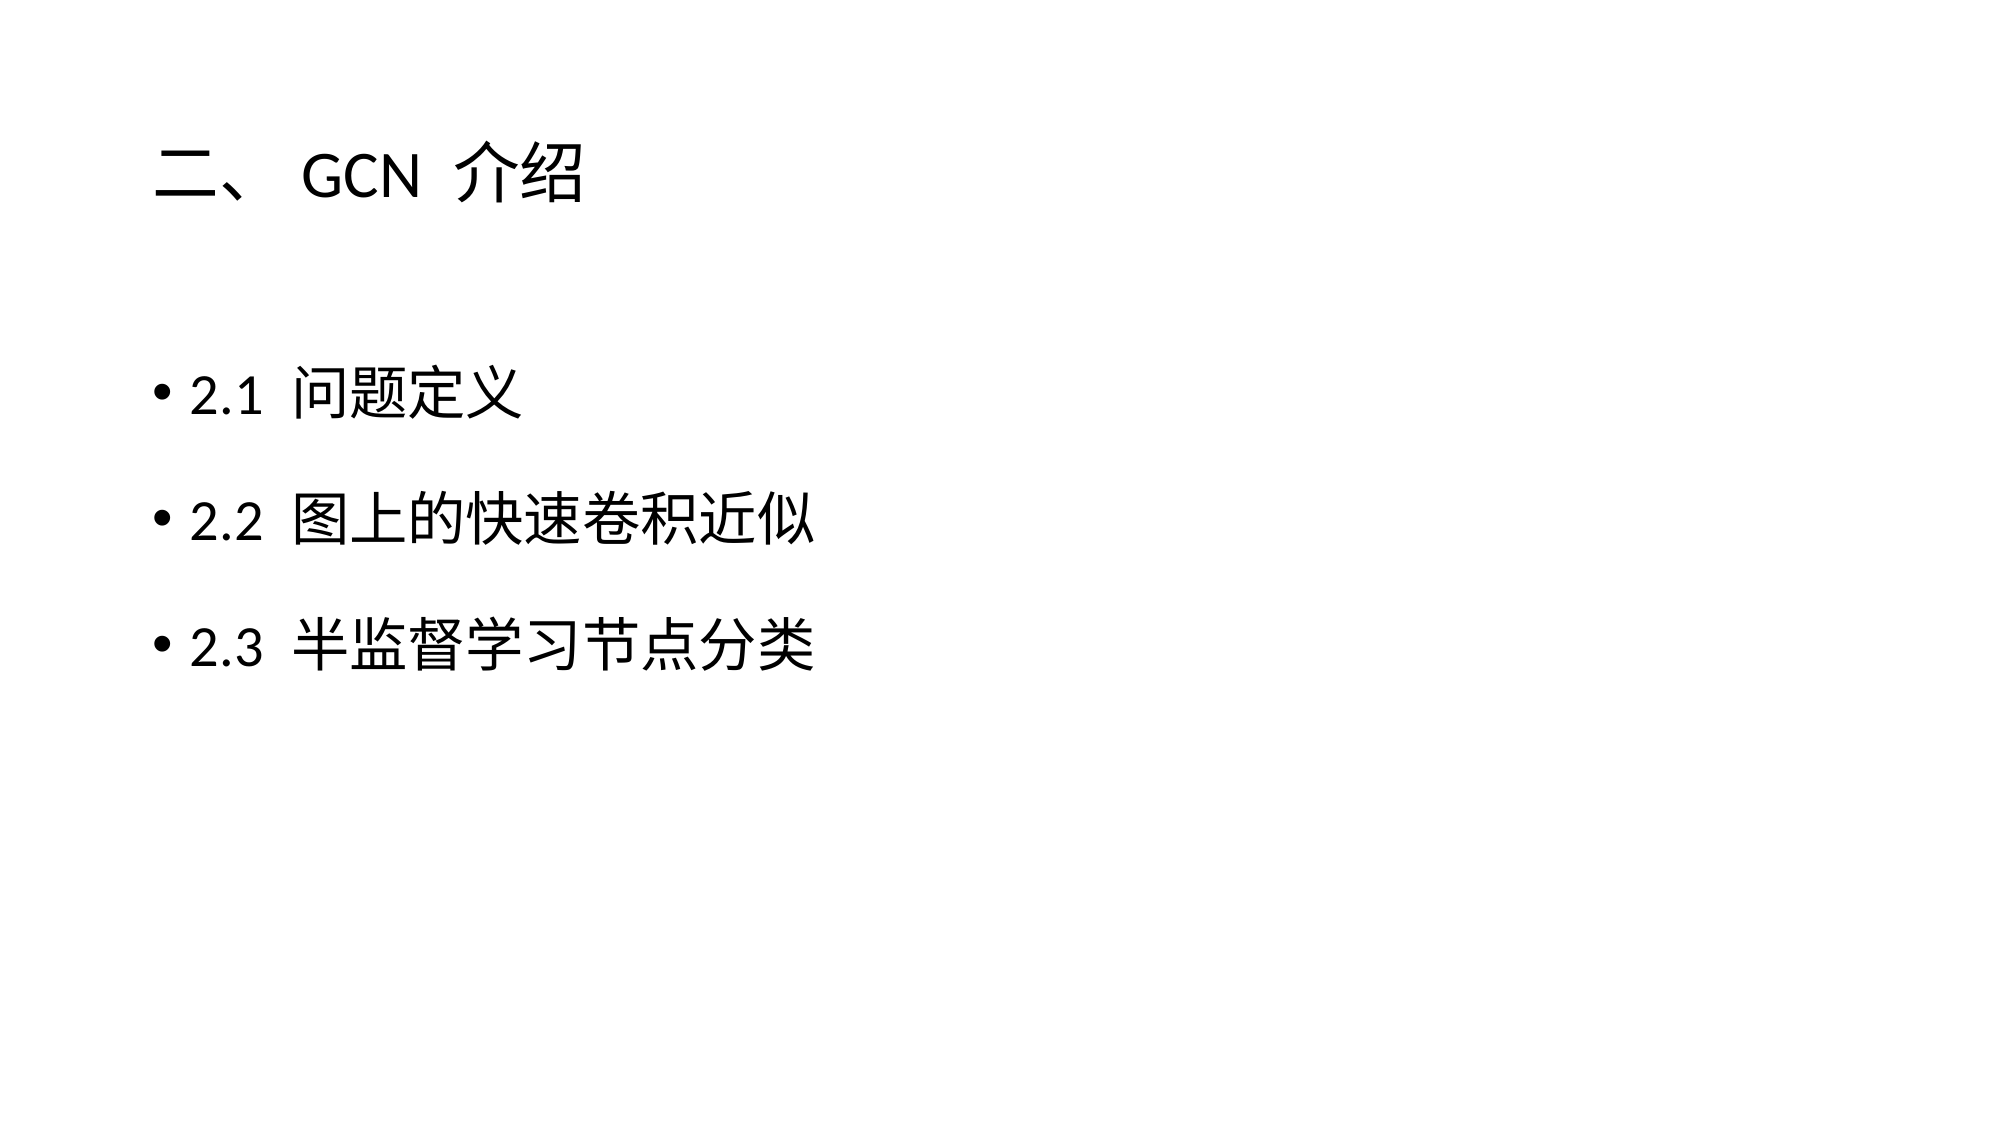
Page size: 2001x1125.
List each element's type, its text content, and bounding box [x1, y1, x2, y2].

title 二、GCN 介绍 [137, 108, 1863, 245]
list 2.1 问题定义 2.2 图上的快速卷积近似 2.3 半监督学习节点分类 [137, 314, 1863, 1028]
